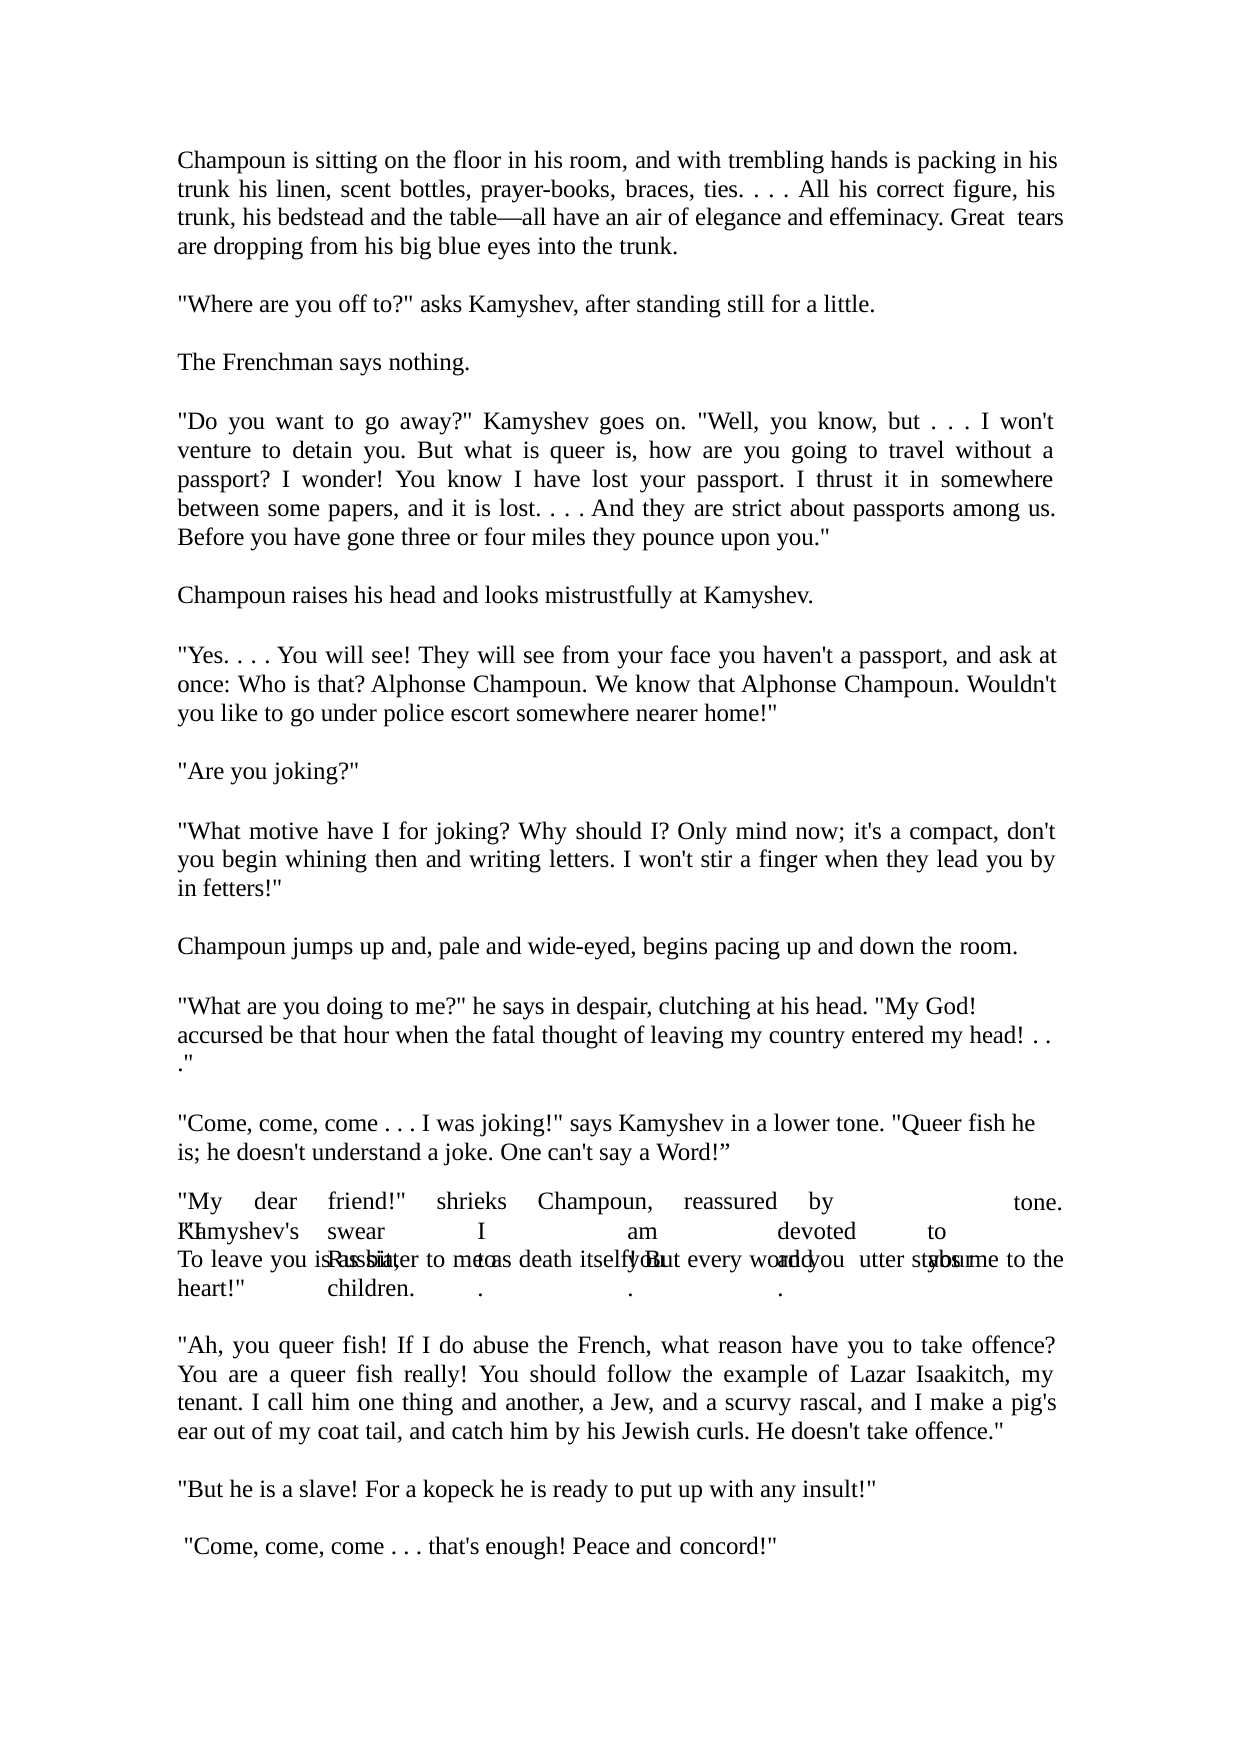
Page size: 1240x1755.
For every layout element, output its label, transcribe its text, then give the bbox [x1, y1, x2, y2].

text_box Champoun is sitting on the floor in his room, and with trembling hands is packing in his trunk his linen, scent bottles, prayer-books, braces, ties. . . . All his correct figure, his trunk, his bedstead and the table—all have an air of elegance and effeminacy. Great tears are dropping from his big blue eyes into the trunk. "Where are you off to?" asks Kamyshev, after standing still for a little. The Frenchman says nothing. "Do you want to go away?" Kamyshev goes on. "Well, you know, but . . . I won't venture to detain you. But what is queer is, how are you going to travel without a passport? I wonder! You know I have lost your passport. I thrust it in somewhere between some papers, and it is lost. . . . And they are strict about passports among us. Before you have gone three or four miles they pounce upon you." Champoun raises his head and looks mistrustfully at Kamyshev. "Yes. . . . You will see! They will see from your face you haven't a passport, and ask at once: Who is that? Alphonse Champoun. We know that Alphonse Champoun. Wouldn't you like to go under police escort somewhere nearer home!" "Are you joking?" "What motive have I for joking? Why should I? Only mind now; it's a compact, don't you begin whining then and writing letters. I won't stir a finger when they lead you by in fetters!" Champoun jumps up and, pale and wide-eyed, begins pacing up and down the room. "What are you doing to me?" he says in despair, clutching at his head. "My God! accursed be that hour when the fatal thought of leaving my country entered my head! . . ." "Come, come, come . . . I was joking!" says Kamyshev in a lower tone. "Queer fish he is; he doesn't understand a joke. One can't say a Word!” [175, 142, 1066, 1166]
text_box To leave you is as bitter to me as death itself! But every word you utter stabs me to the heart!" "Ah, you queer fish! If I do abuse the French, what reason have you to take offence? You are a queer fish really! You should follow the example of Lazar Isaakitch, my tenant. I call him one thing and another, a Jew, and a scurvy rascal, and I make a pig's ear out of my coat tail, and catch him by his Jewish curls. He doesn't take offence." "But he is a slave! For a kopeck he is ready to put up with any insult!" "Come, come, come . . . that's enough! Peace and concord!" [175, 1239, 1066, 1561]
text_box tone. "I swear I am devoted to Russia, to you and your children. . . . [175, 1182, 1066, 1239]
